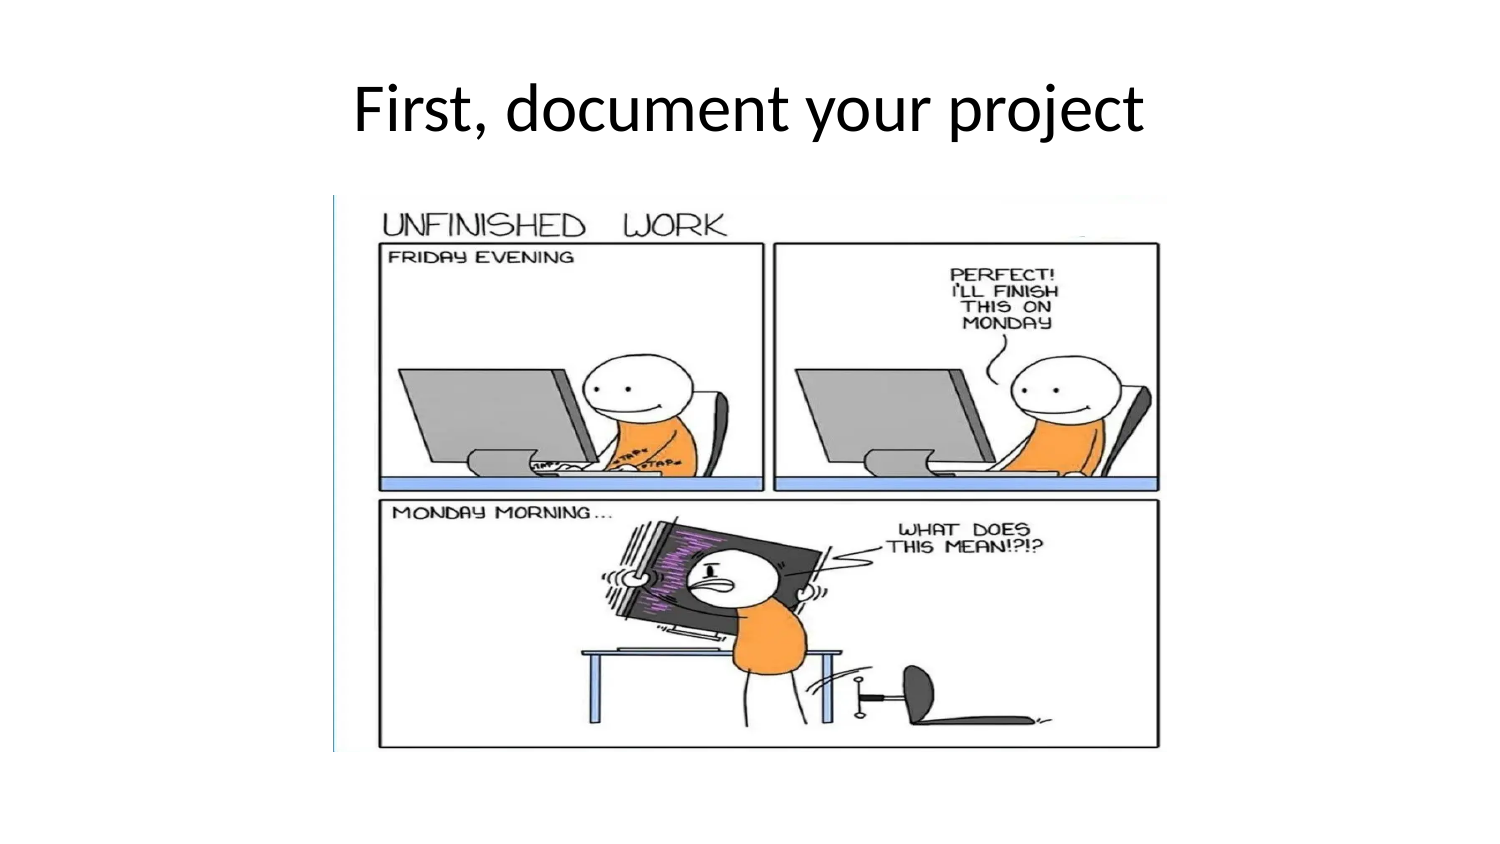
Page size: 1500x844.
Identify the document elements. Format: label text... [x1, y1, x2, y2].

picture [333, 195, 1167, 753]
title First, document your project [75, 33, 1425, 175]
